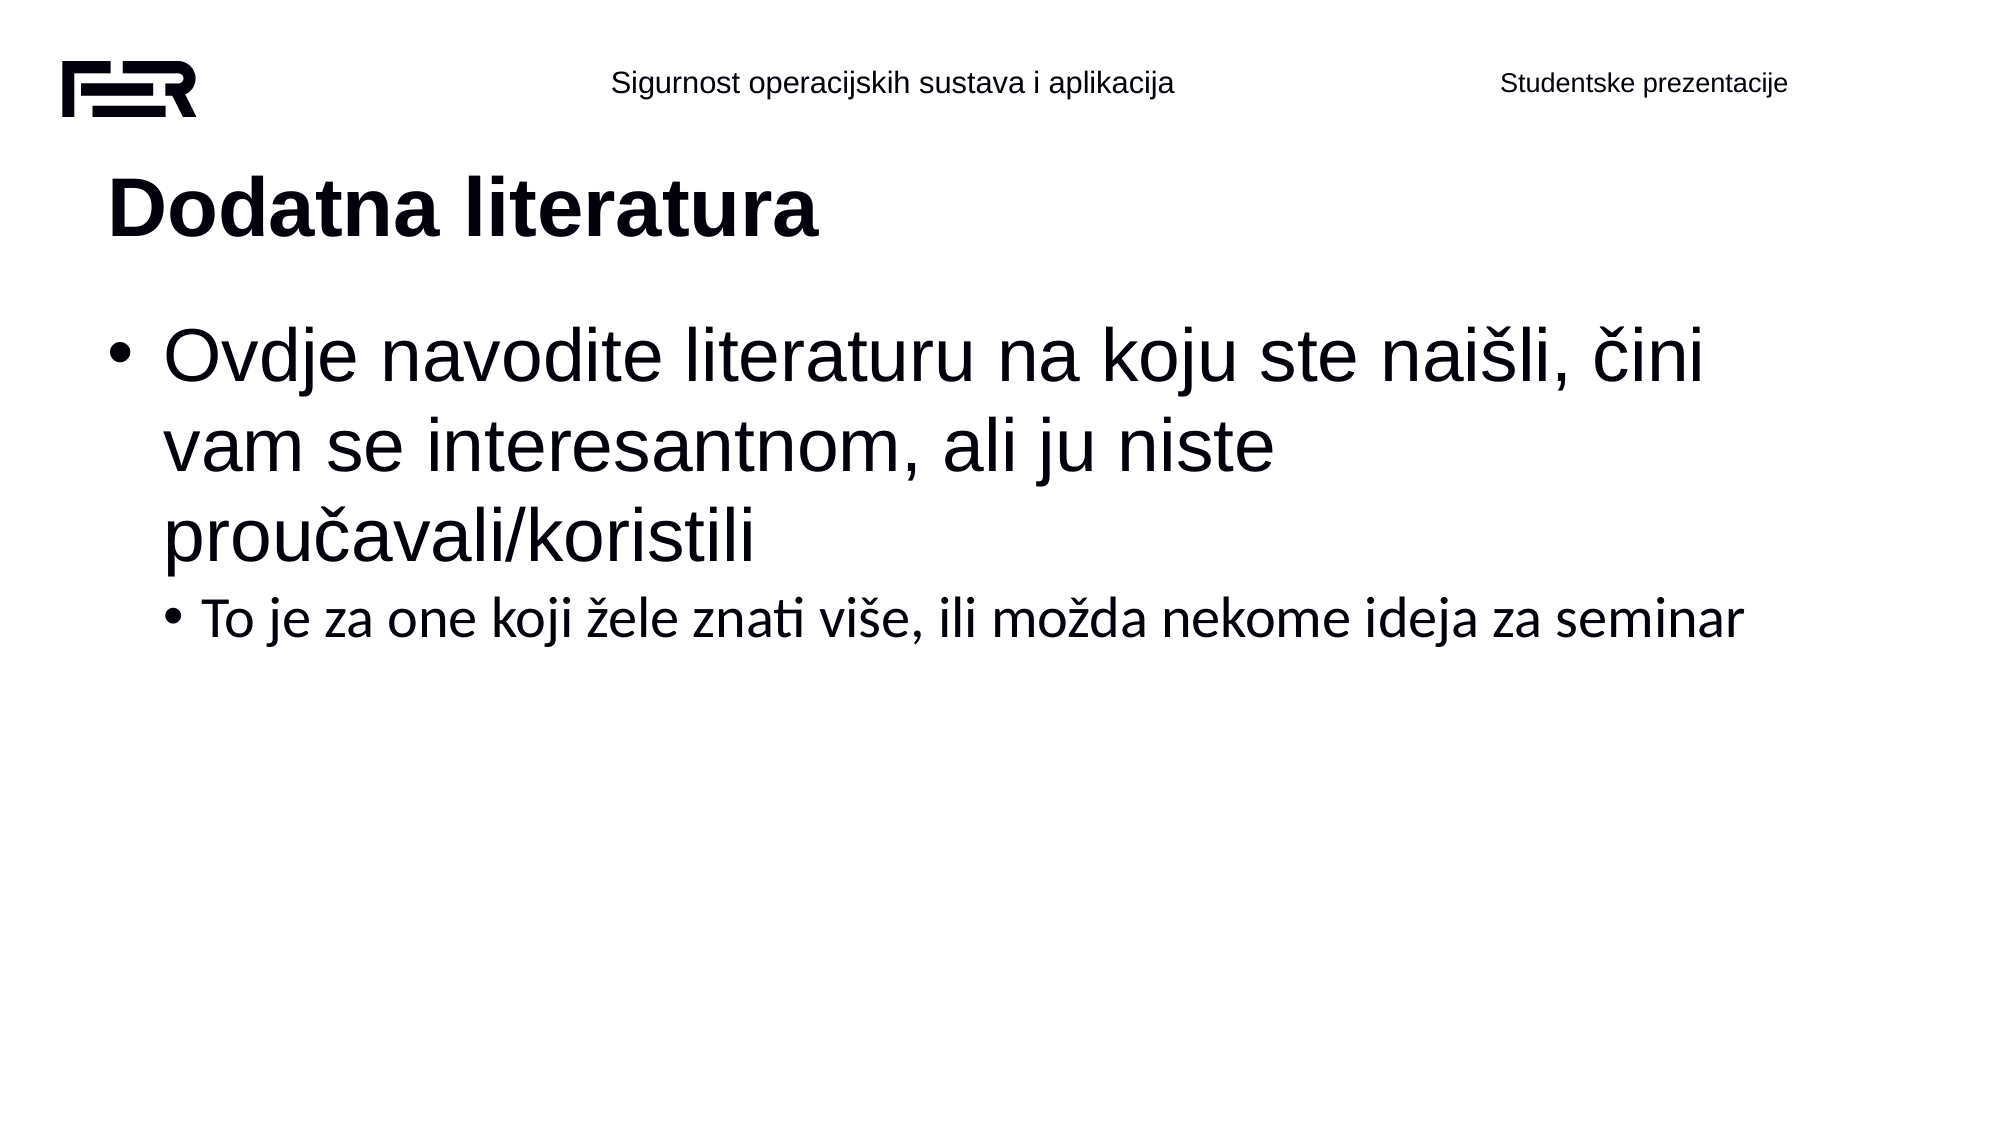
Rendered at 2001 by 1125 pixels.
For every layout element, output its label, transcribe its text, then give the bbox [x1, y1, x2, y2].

list Ovdje navodite literaturu na koju ste naišli, čini vam se interesantnom, ali ju niste proučavali/koristili To je za one koji žele znati više, ili možda nekome ideja za seminar [92, 299, 1799, 949]
list Dodatna literatura [92, 142, 1799, 261]
